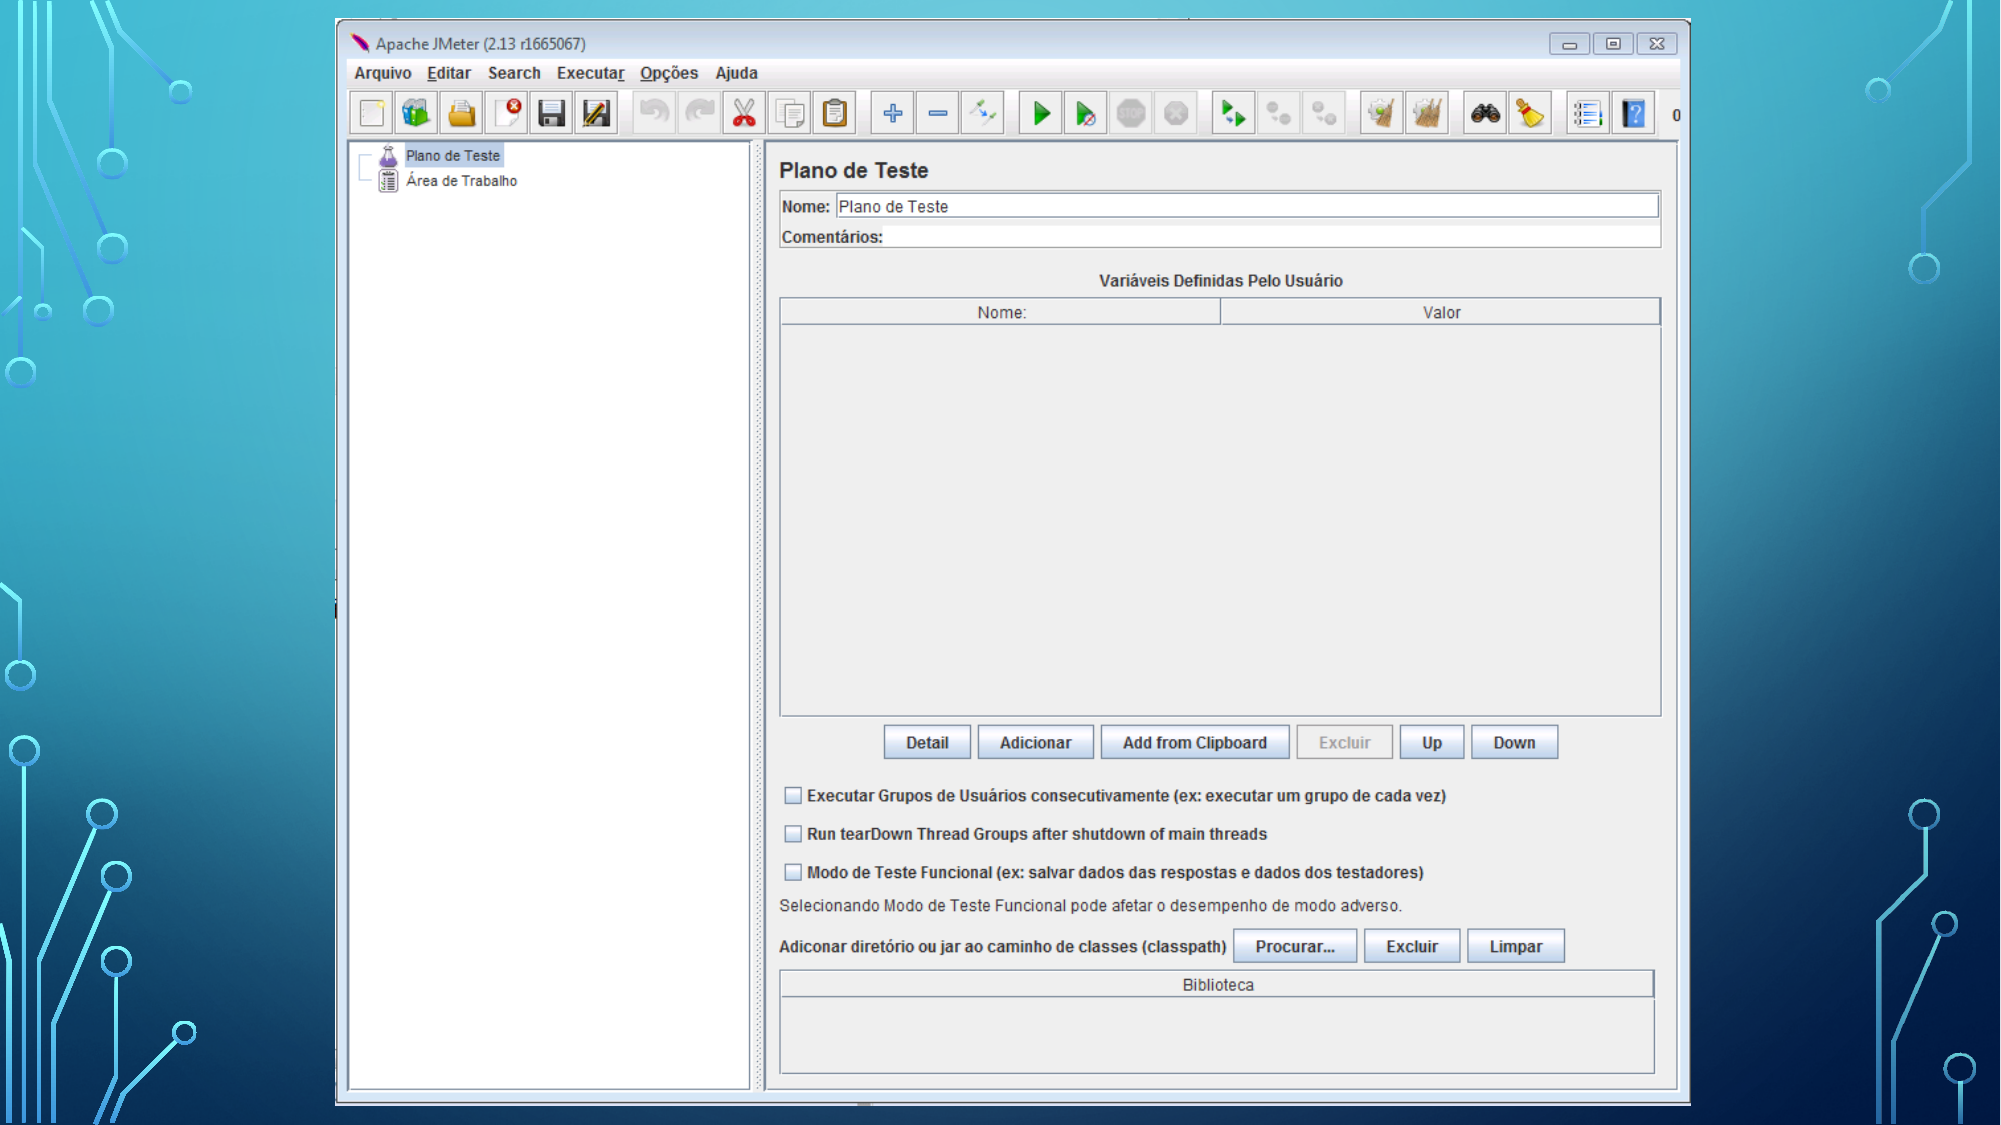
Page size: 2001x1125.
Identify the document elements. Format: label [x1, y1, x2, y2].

list [335, 18, 1691, 1107]
